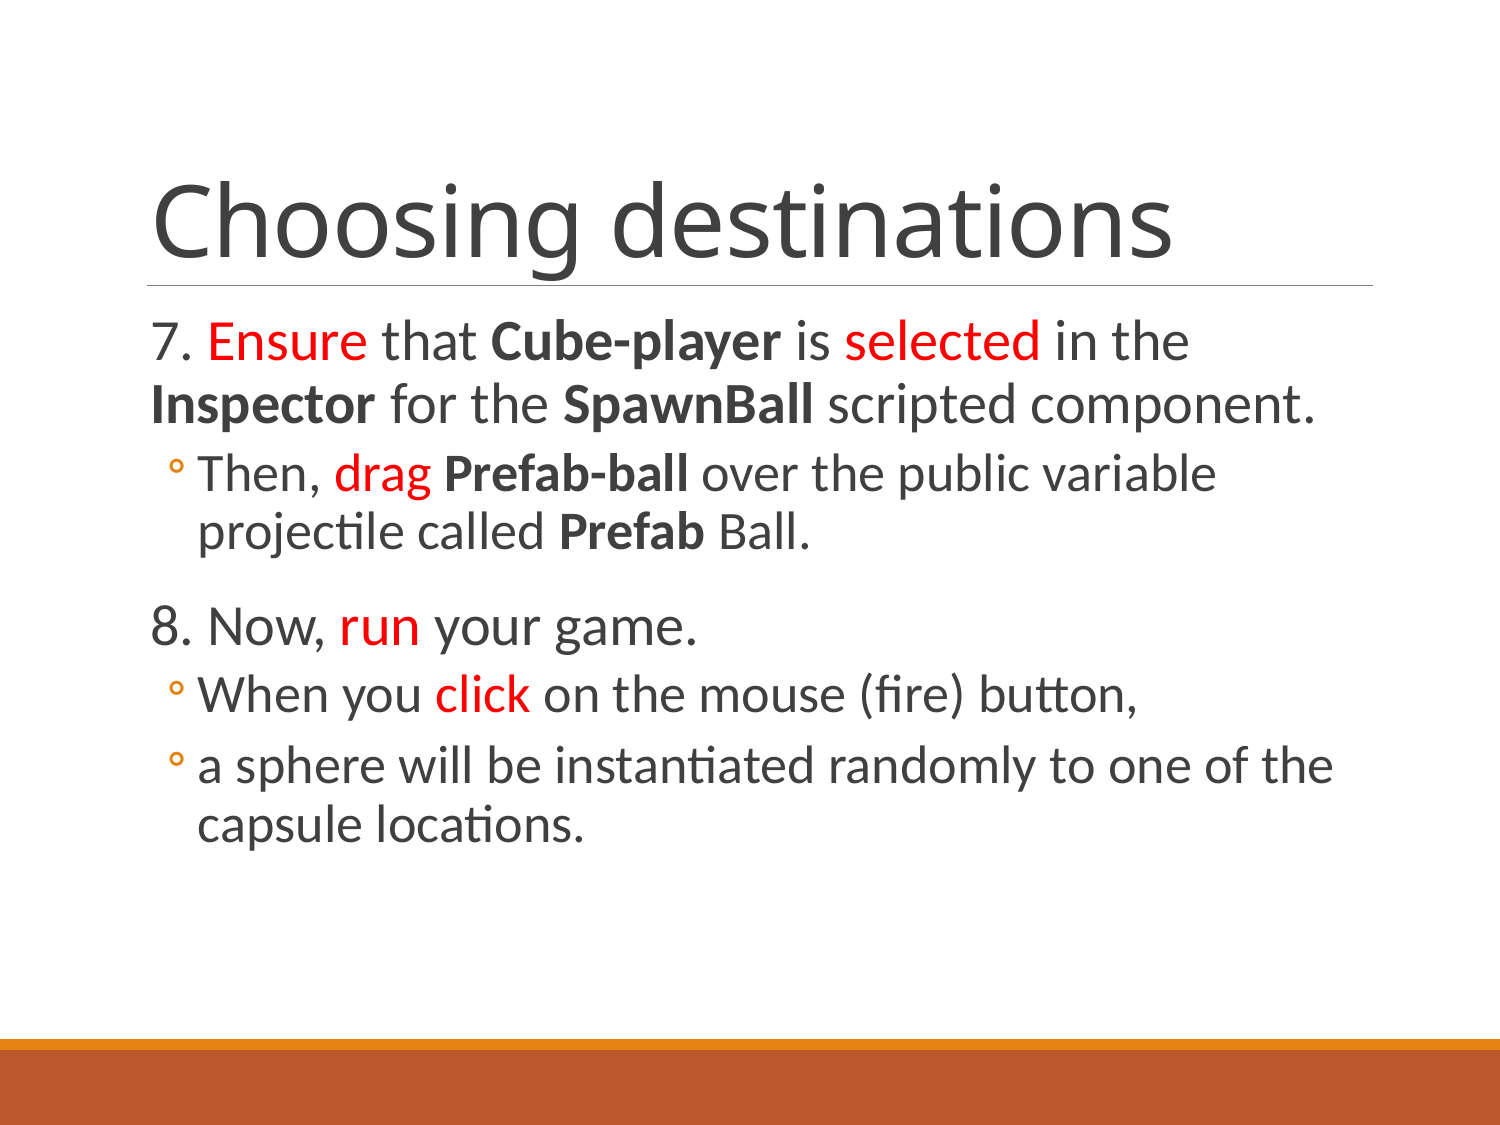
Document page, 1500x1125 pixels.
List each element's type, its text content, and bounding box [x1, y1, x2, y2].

list 7. Ensure that Cube-player is selected in the Inspector for the SpawnBall scripted component. Then, drag Prefab-ball over the public variable projectile called Prefab Ball. 8. Now, run your game. When you click on the mouse (fire) button, a sphere will be instantiated randomly to one of the capsule locations. [135, 302, 1373, 963]
title Choosing destinations [135, 47, 1373, 285]
